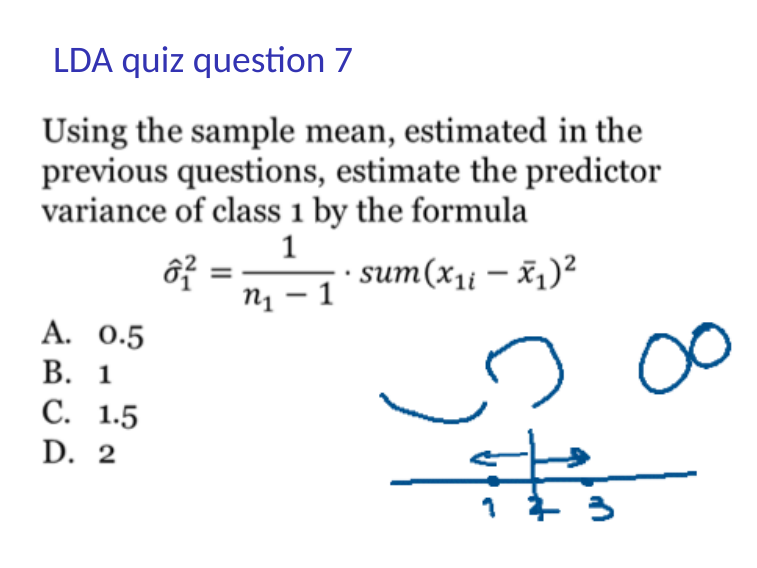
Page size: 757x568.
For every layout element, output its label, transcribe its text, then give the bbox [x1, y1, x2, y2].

picture [40, 108, 733, 524]
title LDA quiz question 7 [53, 34, 757, 81]
